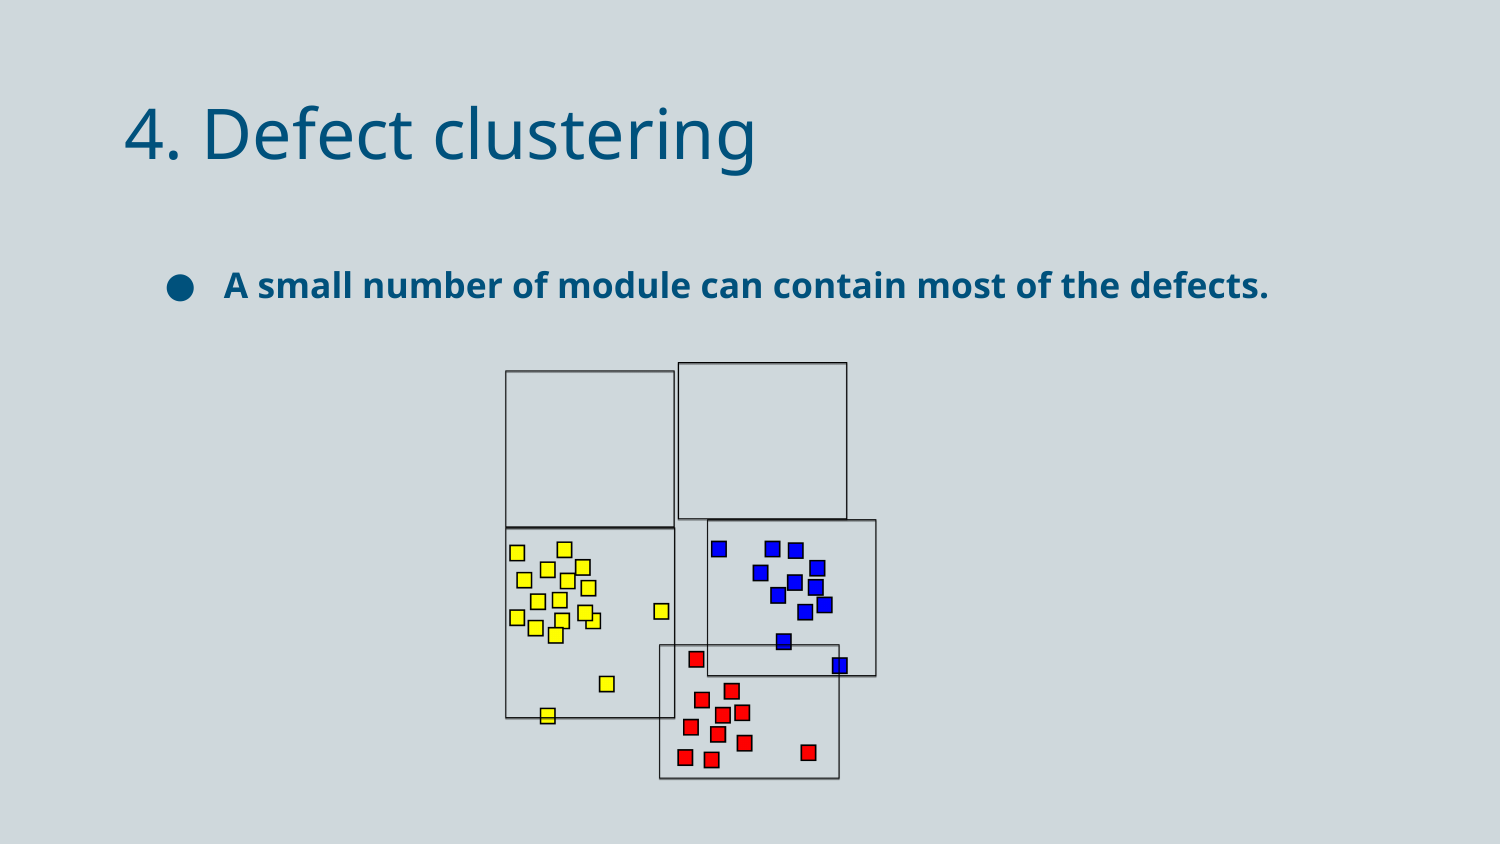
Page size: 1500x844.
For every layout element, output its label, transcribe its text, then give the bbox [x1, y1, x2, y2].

title A small number of module can contain most of the defects. [125, 241, 1338, 338]
picture [437, 362, 918, 820]
title 4. Defect clustering [109, 74, 1435, 171]
